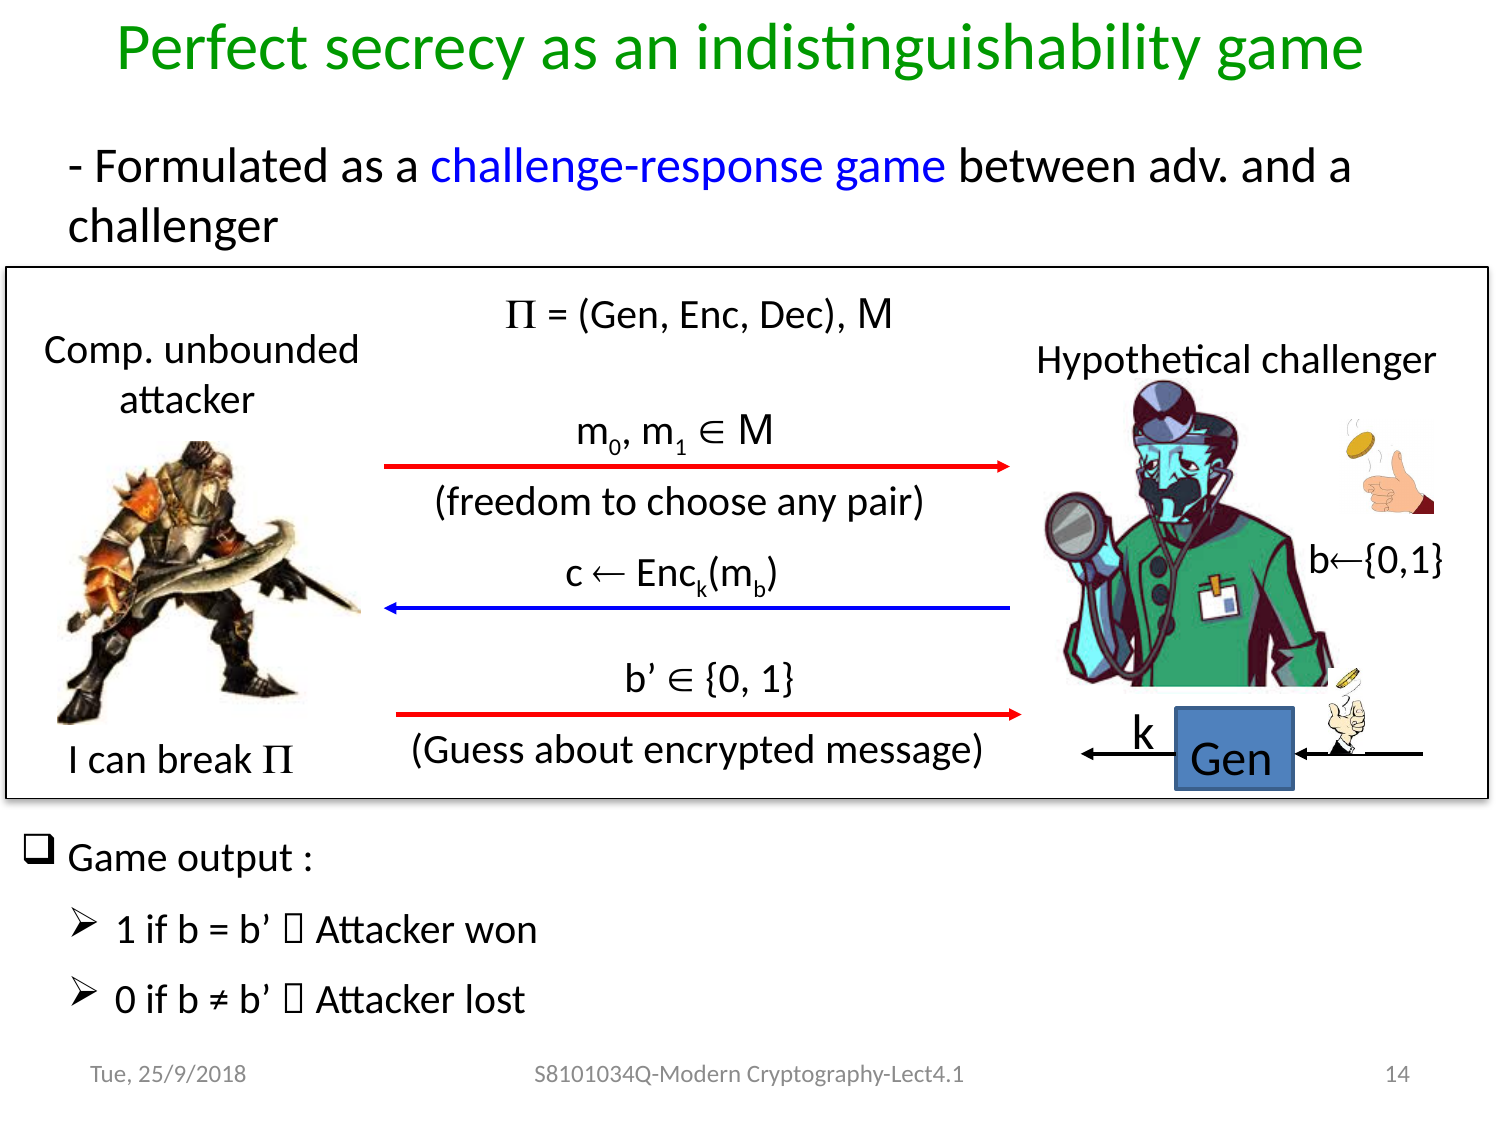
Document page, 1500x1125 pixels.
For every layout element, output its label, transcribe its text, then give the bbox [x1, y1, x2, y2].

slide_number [75, 1042, 425, 1103]
footer S8101034Q-Modern Cryptography-Lect4.1 [512, 1042, 988, 1103]
text_box 0 if b ≠ b’  Attacker lost [53, 964, 656, 1029]
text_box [1021, 324, 1498, 694]
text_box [29, 314, 396, 791]
text_box 1 if b = b’  Attacker won [53, 894, 656, 960]
text_box Game output : [5, 822, 621, 888]
text_box Perfect secrecy as an indistinguishability game [0, 0, 1500, 102]
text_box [400, 643, 1022, 781]
text_box  = (Gen, Enc, Dec), M [490, 278, 928, 344]
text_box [400, 395, 1022, 533]
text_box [1080, 668, 1424, 795]
slide_number 14 [1074, 1042, 1425, 1103]
text_box [5, 266, 1489, 799]
text_box - Formulated as a challenge-response game between adv. and a challenger [53, 125, 1424, 261]
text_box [1293, 418, 1500, 590]
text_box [400, 537, 1011, 609]
